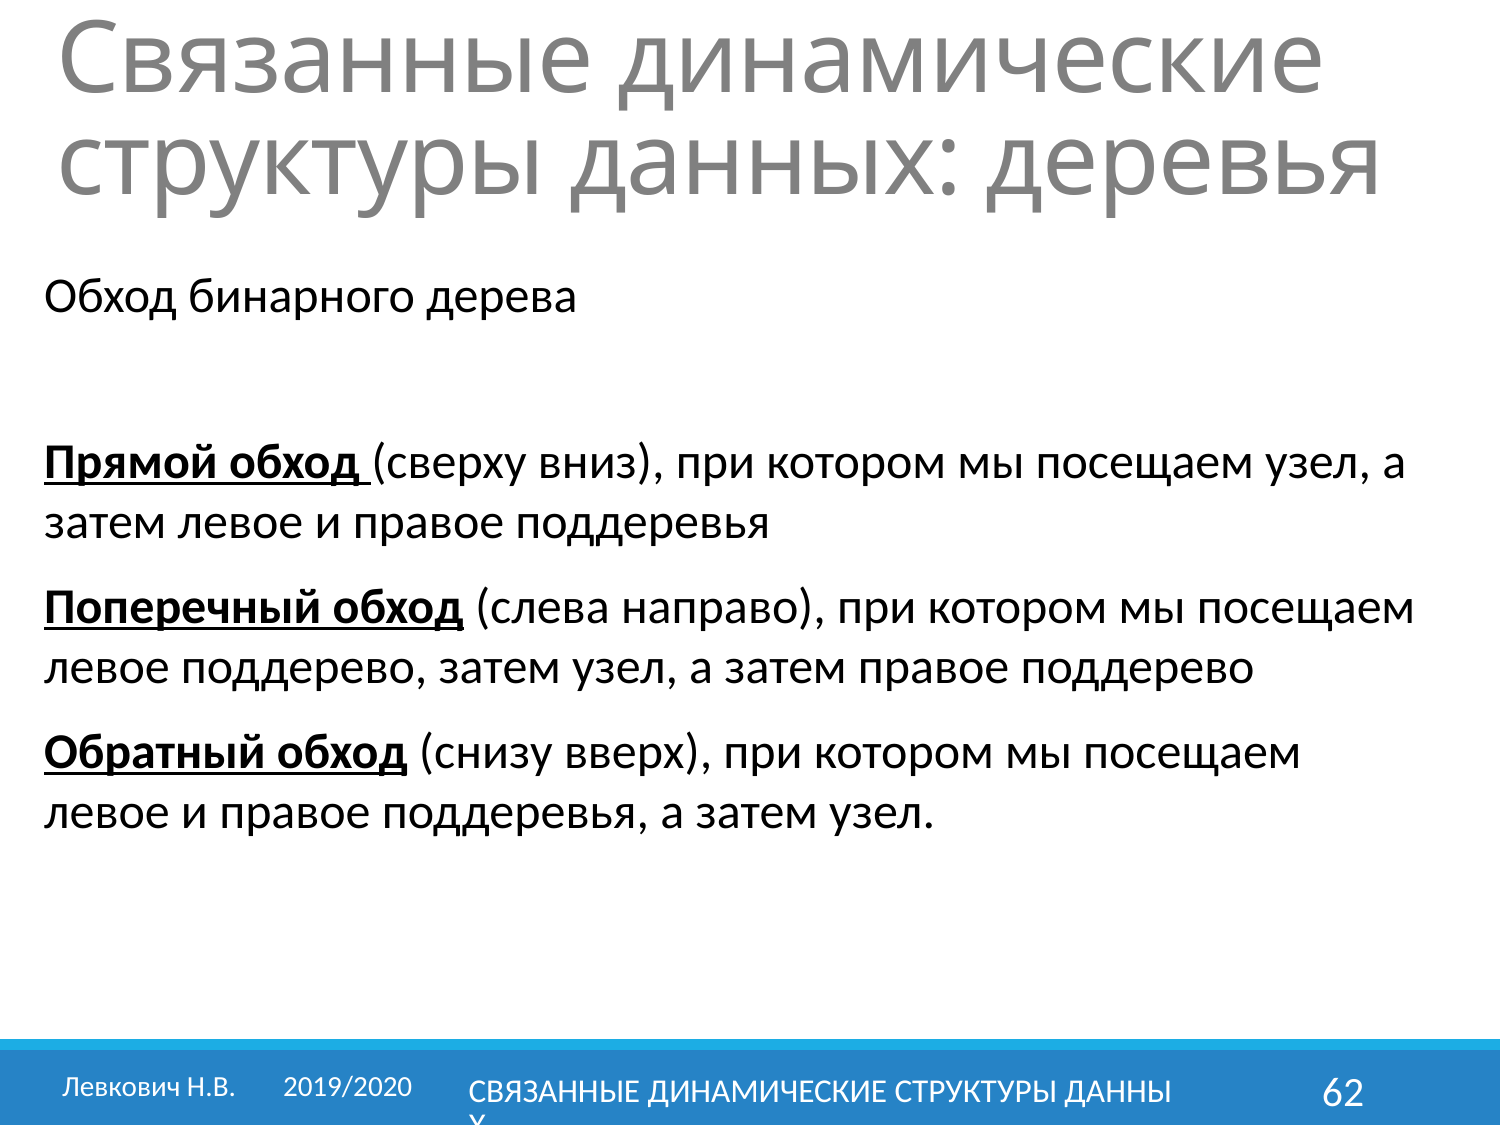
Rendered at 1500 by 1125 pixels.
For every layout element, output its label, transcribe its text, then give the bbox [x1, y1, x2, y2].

slide_number Левкович Н.В. 2019/2020 [47, 1059, 440, 1120]
text_box Обход бинарного дерева [29, 255, 609, 331]
text_box Прямой обход (сверху вниз), при котором мы посещаем узел, а затем левое и правое поддеревья Поперечный обход (слева направо), при котором мы посещаем левое поддерево, затем узел, а затем правое поддерево Обратный обход (снизу вверх), при котором мы посещаем левое и правое поддеревья, а затем узел. [29, 420, 1447, 846]
footer Связанные динамические структуры данных [453, 1059, 1199, 1120]
text_box Связанные динамические структуры данных: деревья [41, 3, 1459, 242]
slide_number 62 [1218, 1059, 1380, 1120]
